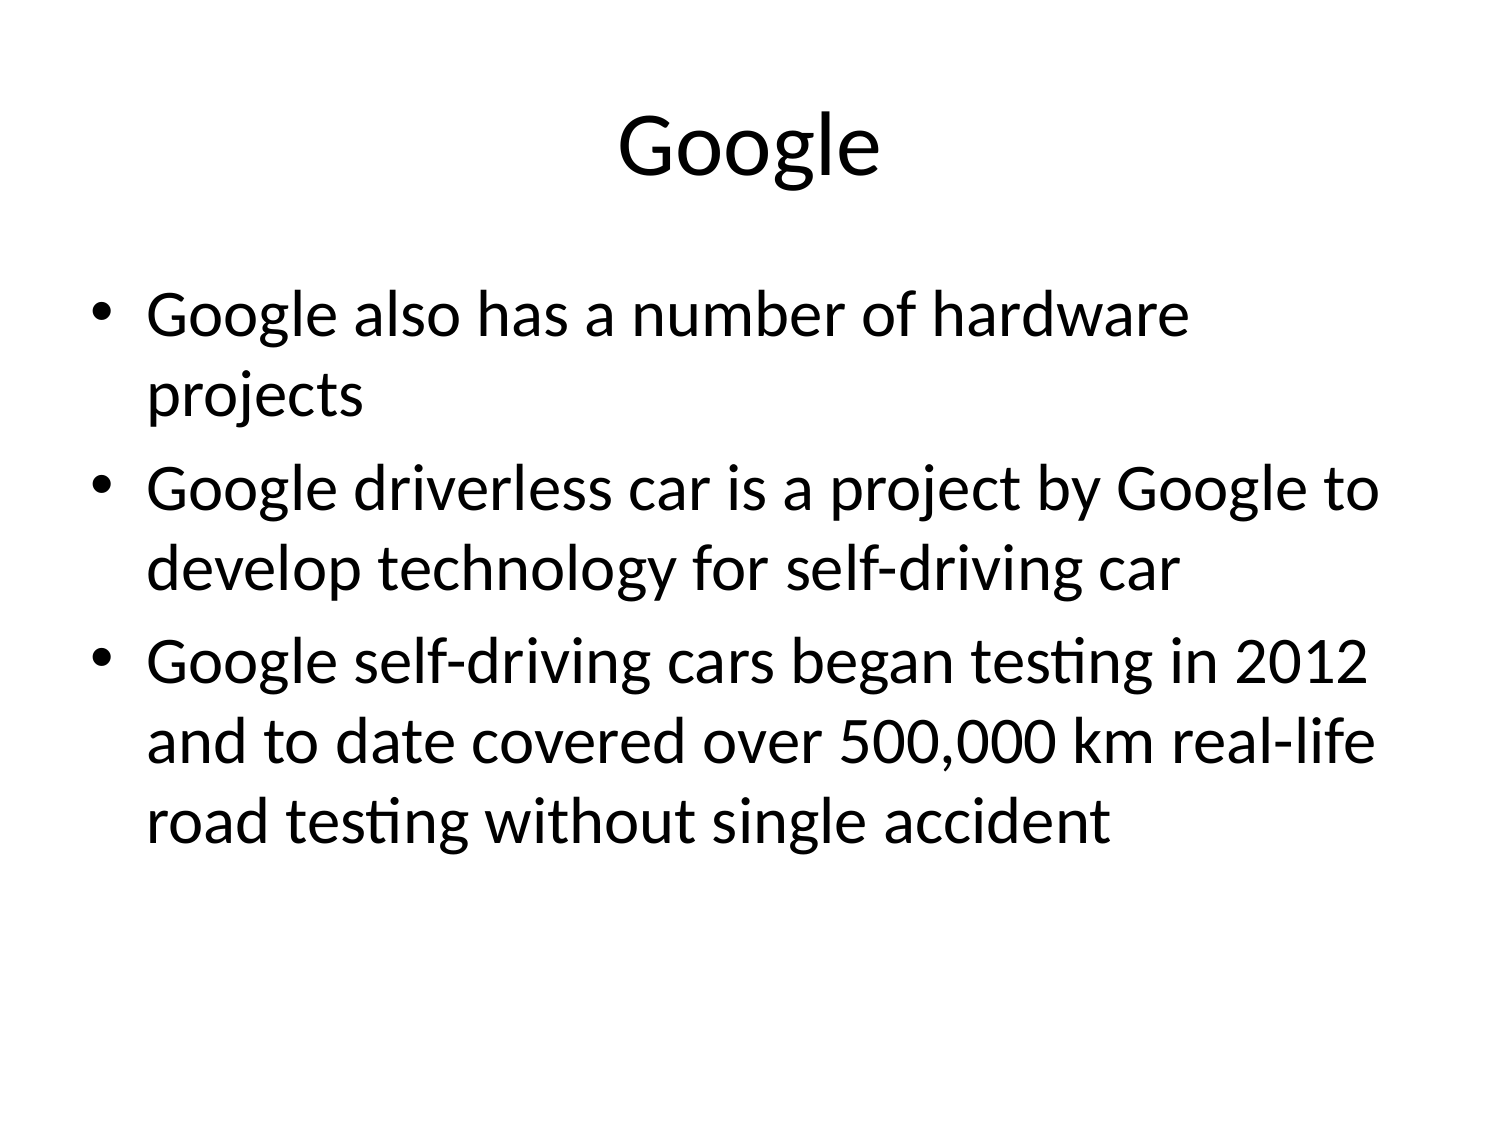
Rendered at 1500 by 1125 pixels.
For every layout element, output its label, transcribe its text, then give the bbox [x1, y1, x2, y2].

list Google also has a number of hardware projects Google driverless car is a project by Google to develop technology for self-driving car Google self-driving cars began testing in 2012 and to date covered over 500,000 km real-life road testing without single accident [75, 262, 1425, 1005]
title Google [75, 45, 1425, 233]
